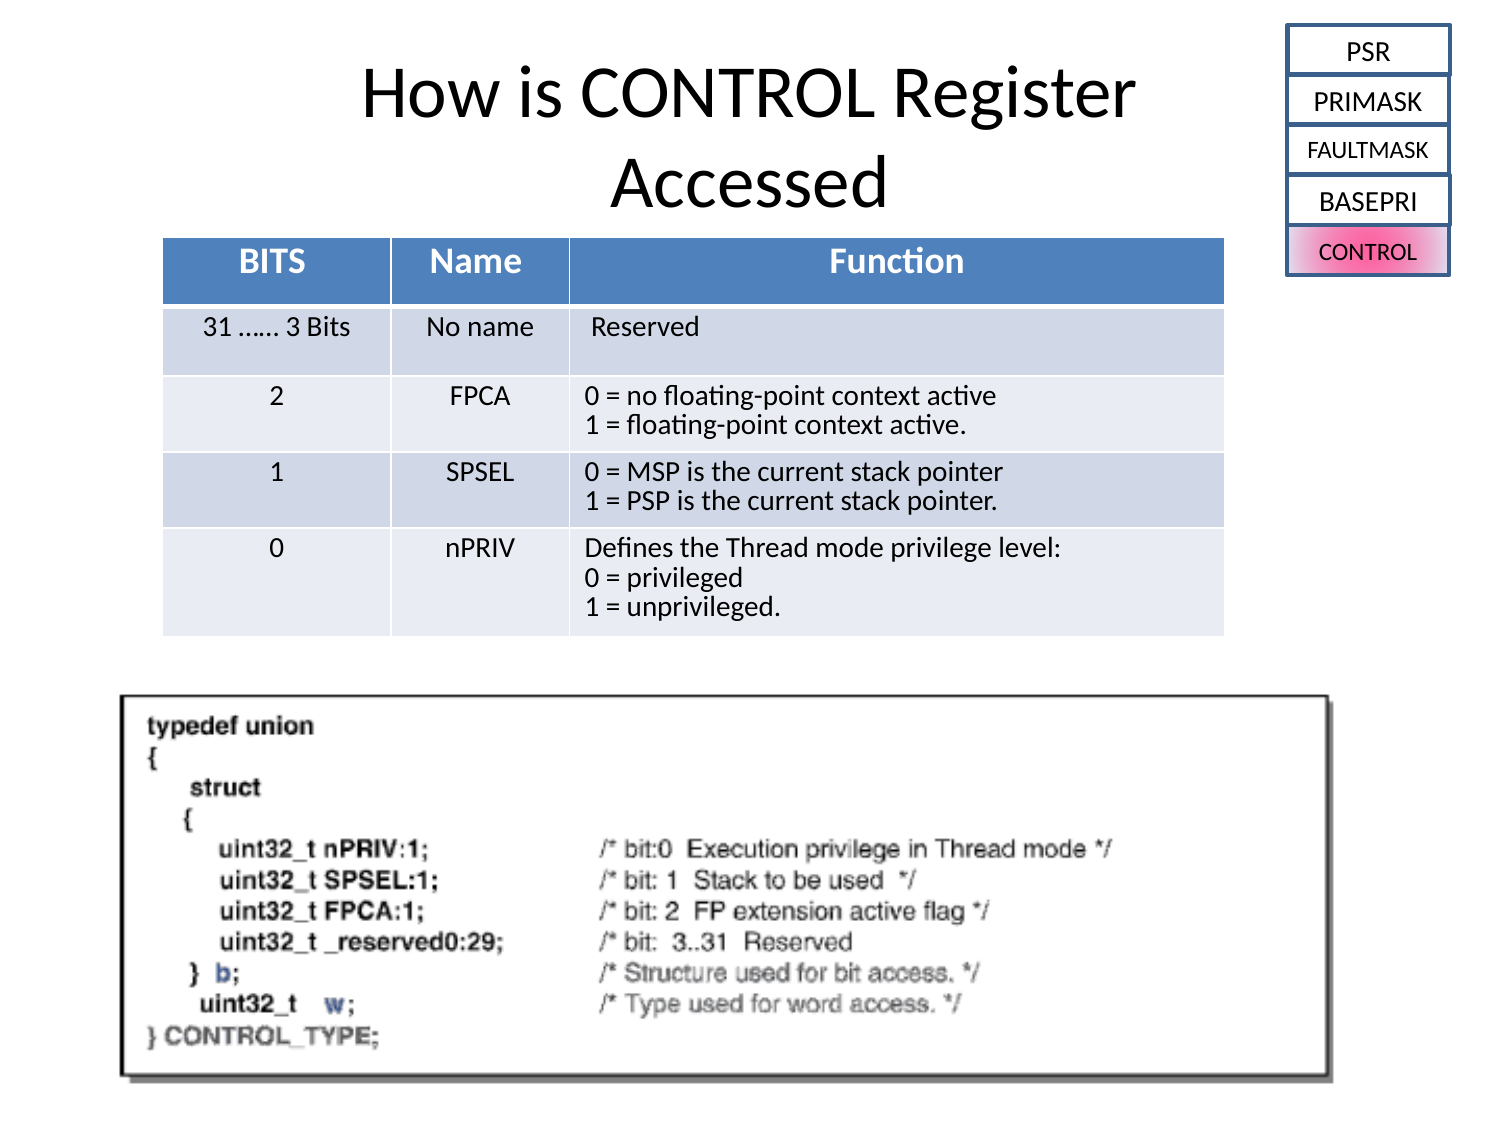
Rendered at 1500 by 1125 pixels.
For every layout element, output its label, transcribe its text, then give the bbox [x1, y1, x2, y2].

table_cell No name [392, 309, 569, 375]
text_box FAULTMASK [1285, 122, 1451, 173]
table_cell 2 [163, 377, 390, 451]
table_cell 0 = no floating-point context active 1 = floating-point context active. [570, 377, 1224, 451]
table_header Name [392, 238, 569, 304]
table_cell FPCA [392, 377, 569, 451]
text_box PSR [1285, 23, 1452, 77]
table_cell Reserved [570, 309, 1224, 375]
picture [112, 687, 1340, 1088]
text_box How is CONTROL Register Accessed [74, 35, 1285, 223]
table_cell 1 [163, 453, 390, 527]
table_cell Defines the Thread mode privilege level: 0 = privileged 1 = unprivileged. [570, 529, 1224, 636]
text_box PRIMASK [1285, 72, 1451, 122]
table_cell nPRIV [392, 529, 569, 636]
text_box CONTROL [1285, 223, 1451, 277]
table_cell SPSEL [392, 453, 569, 527]
table_cell 0 = MSP is the current stack pointer 1 = PSP is the current stack pointer. [570, 453, 1224, 527]
table_header BITS [163, 238, 390, 304]
table_cell 0 [163, 529, 390, 636]
table_header Function [570, 238, 1224, 304]
text_box BASEPRI [1285, 173, 1452, 227]
table_cell 31 …… 3 Bits [163, 309, 390, 375]
